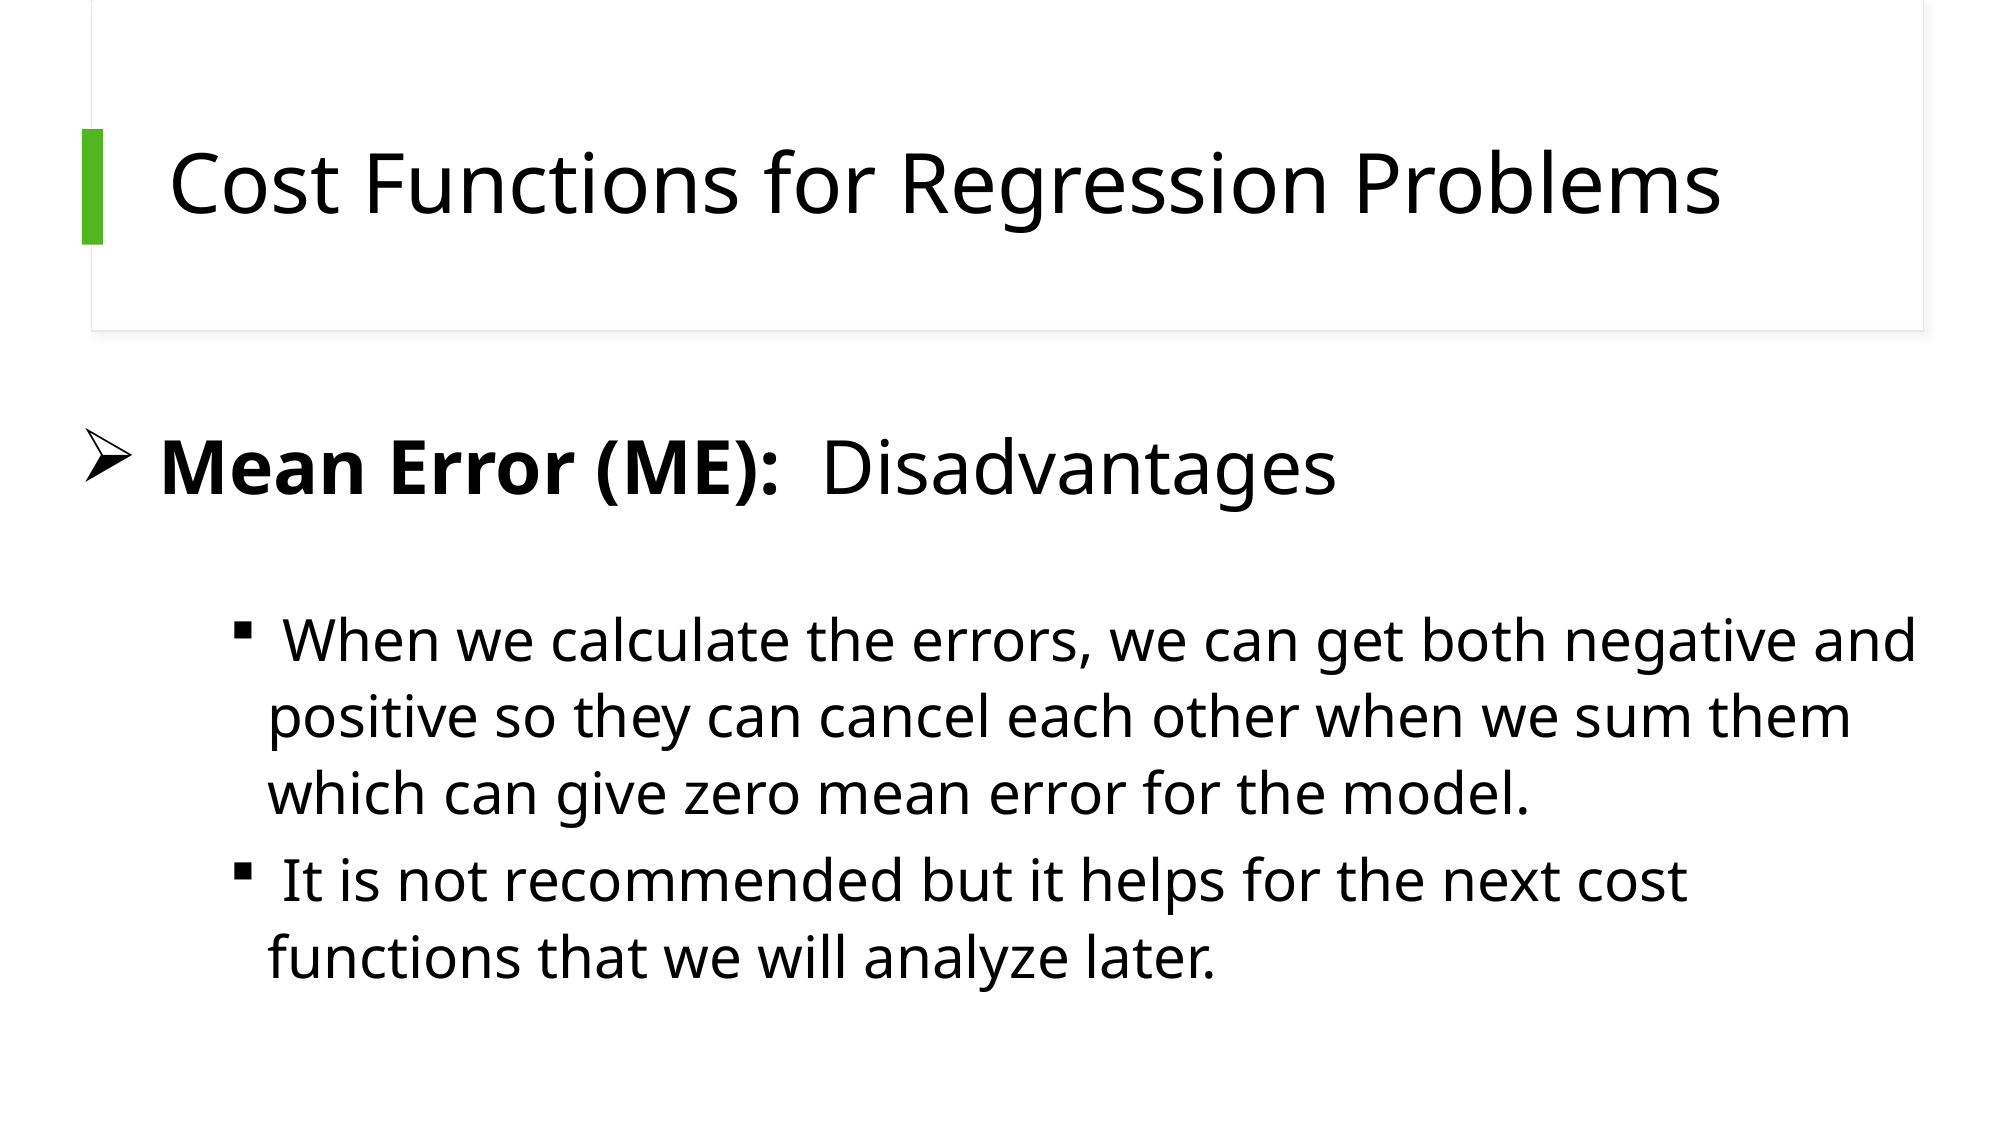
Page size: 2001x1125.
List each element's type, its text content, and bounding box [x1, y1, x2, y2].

title Cost Functions for Regression Problems [153, 90, 1902, 284]
list Mean Error (ME): Disadvantages When we calculate the errors, we can get both negative and positive so they can cancel each other when we sum them which can give zero mean error for the model. It is not recommended but it helps for the next cost functions that we will analyze later. [64, 402, 1936, 1009]
